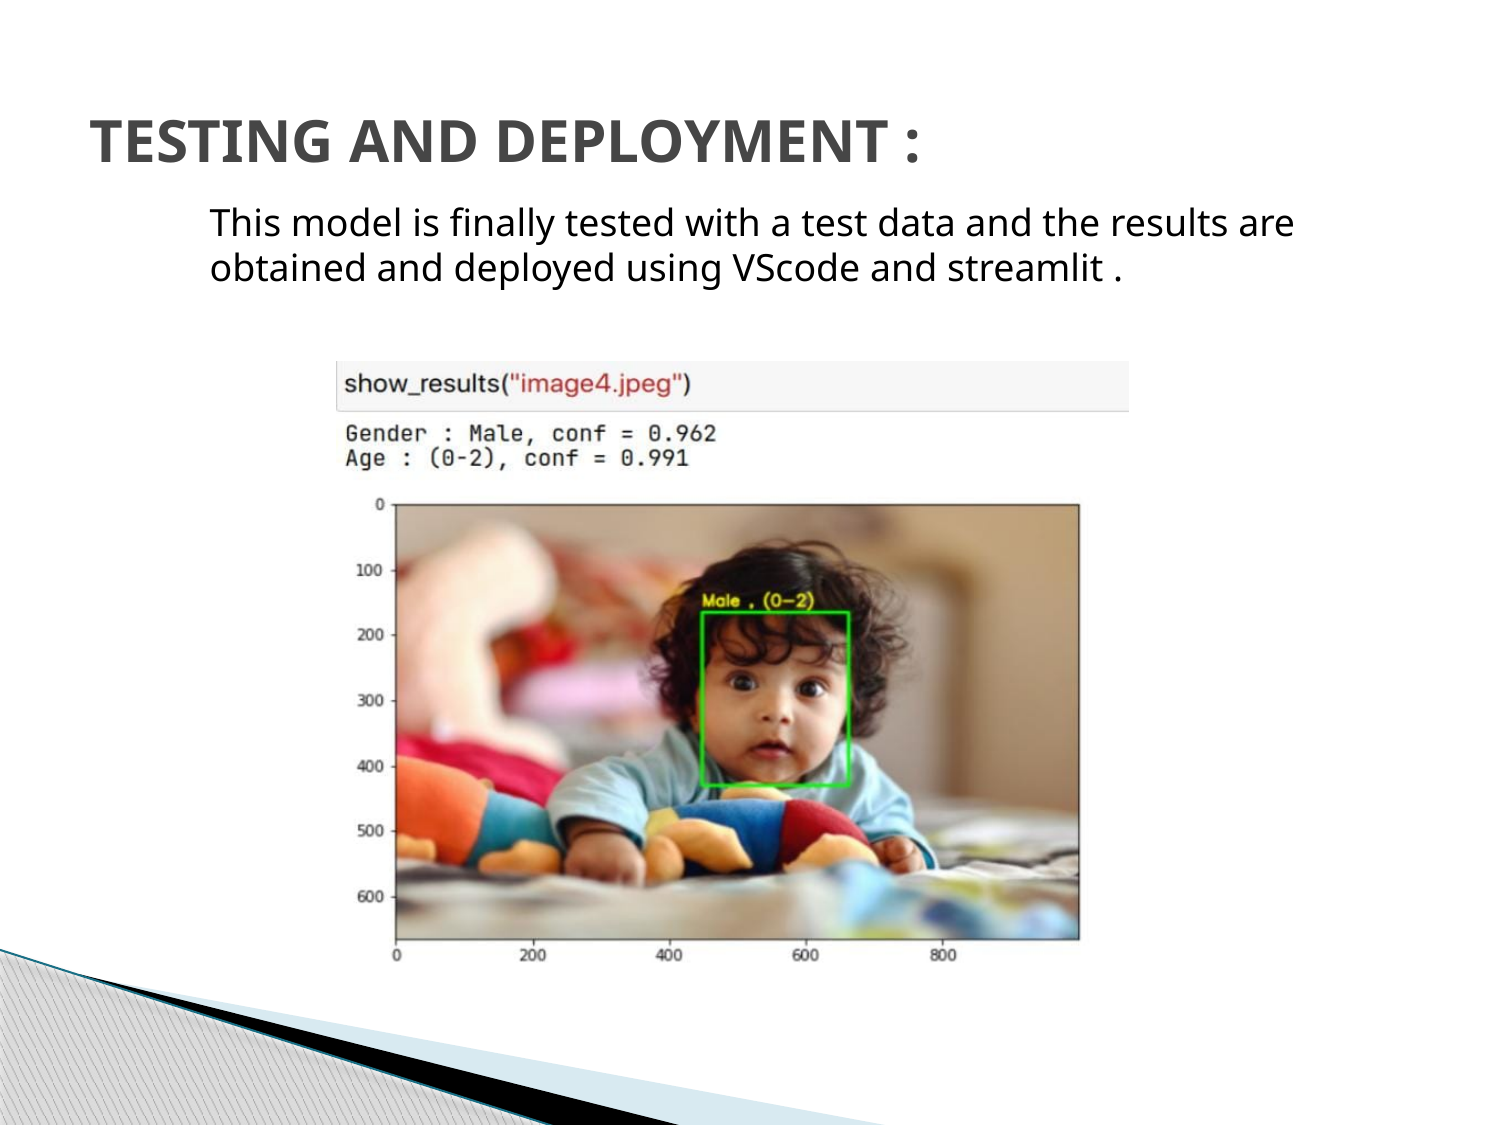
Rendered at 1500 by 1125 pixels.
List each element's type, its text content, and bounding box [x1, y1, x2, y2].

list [336, 361, 1129, 988]
title TESTING AND DEPLOYMENT : [75, 45, 1425, 233]
text_box This model is finally tested with a test data and the results are obtained and deployed using VScode and streamlit . [194, 191, 1388, 297]
